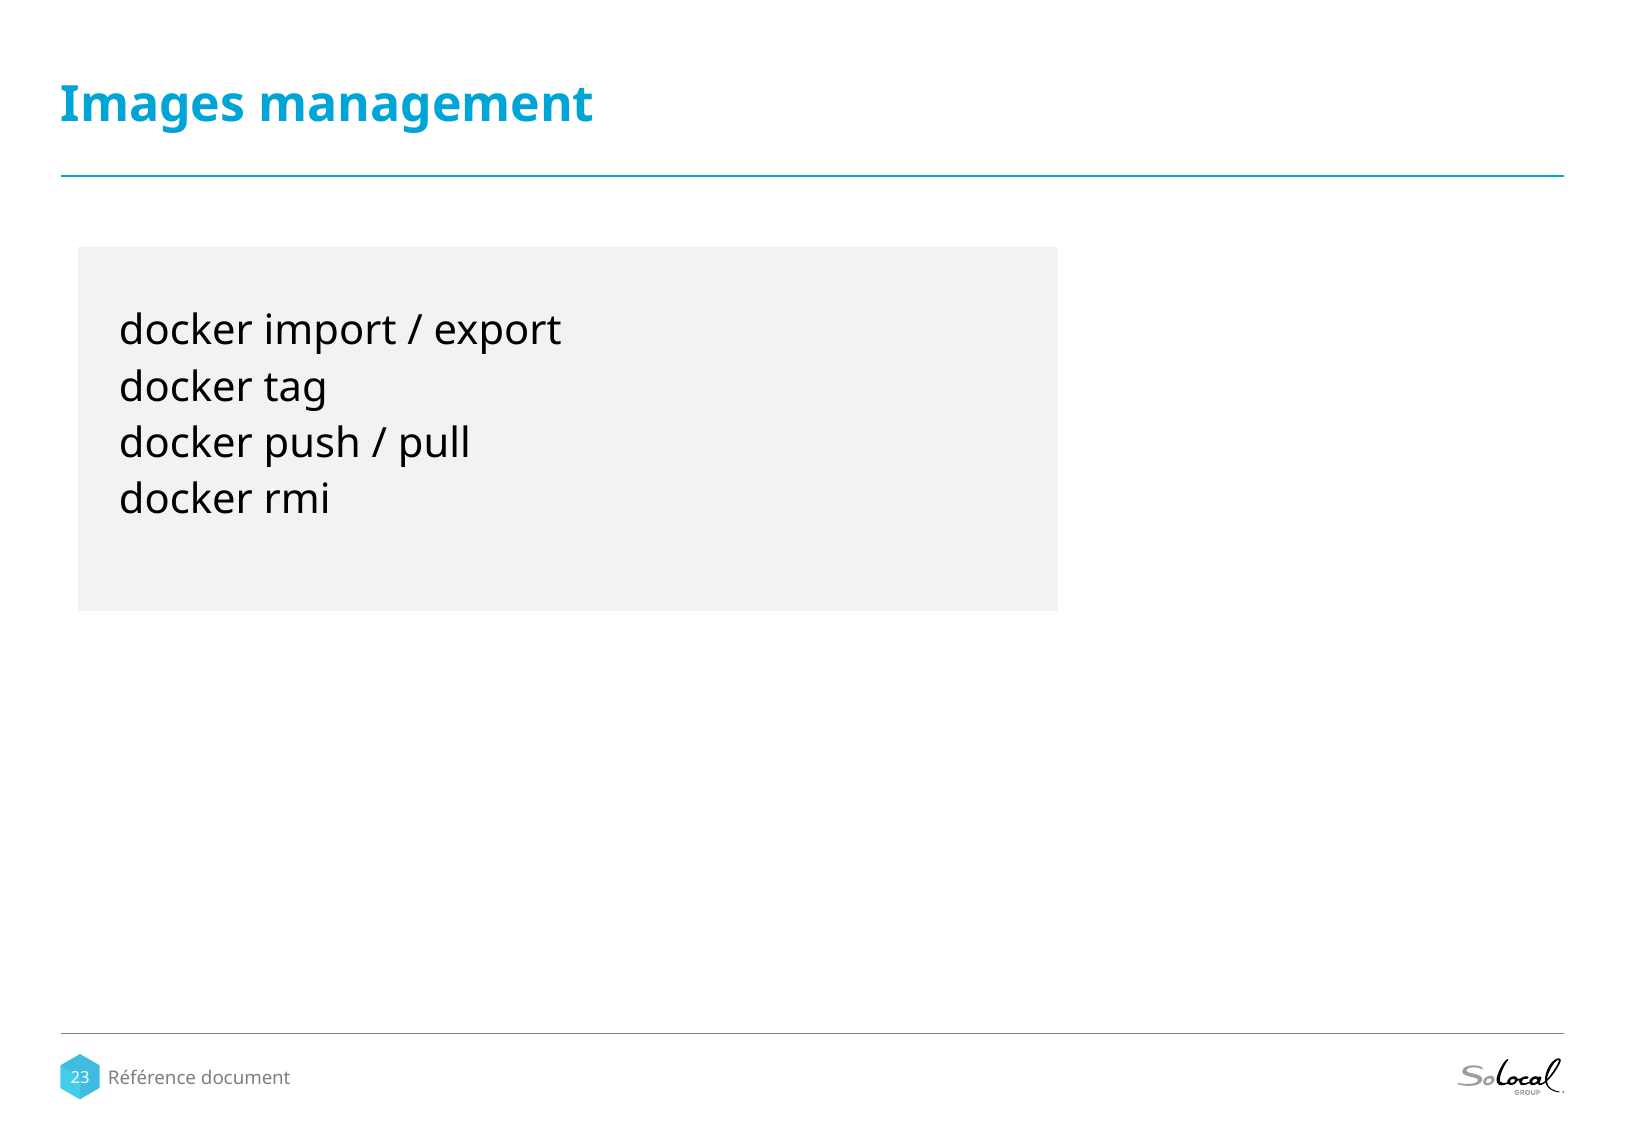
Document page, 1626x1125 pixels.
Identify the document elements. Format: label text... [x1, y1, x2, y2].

title Images management [60, 33, 1565, 171]
list docker import / export docker tag docker push / pull docker rmi [78, 246, 1058, 611]
